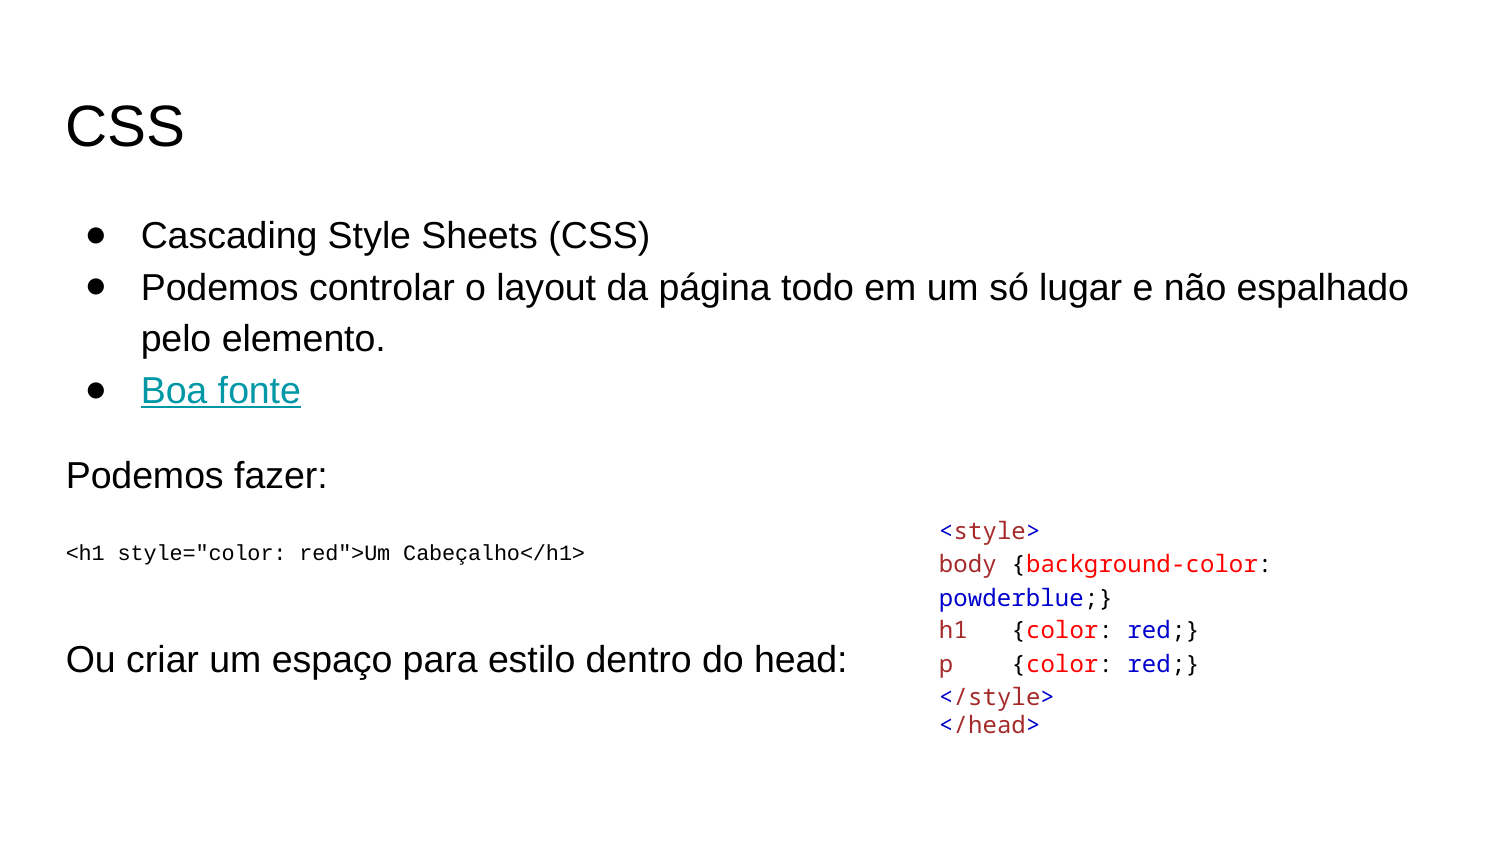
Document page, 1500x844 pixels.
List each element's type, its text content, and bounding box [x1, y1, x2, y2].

text_box Cascading Style Sheets (CSS) Podemos controlar o layout da página todo em um só lugar e não espalhado pelo elemento. Boa fonte Podemos fazer: <h1 style="color: red">Um Cabeçalho</h1> Ou criar um espaço para estilo dentro do head: [51, 189, 1449, 750]
text_box CSS [51, 72, 1449, 167]
text_box <style> body {background-color: powderblue;} h1 {color: red;} p {color: red;} </style> </head> [924, 496, 1460, 754]
